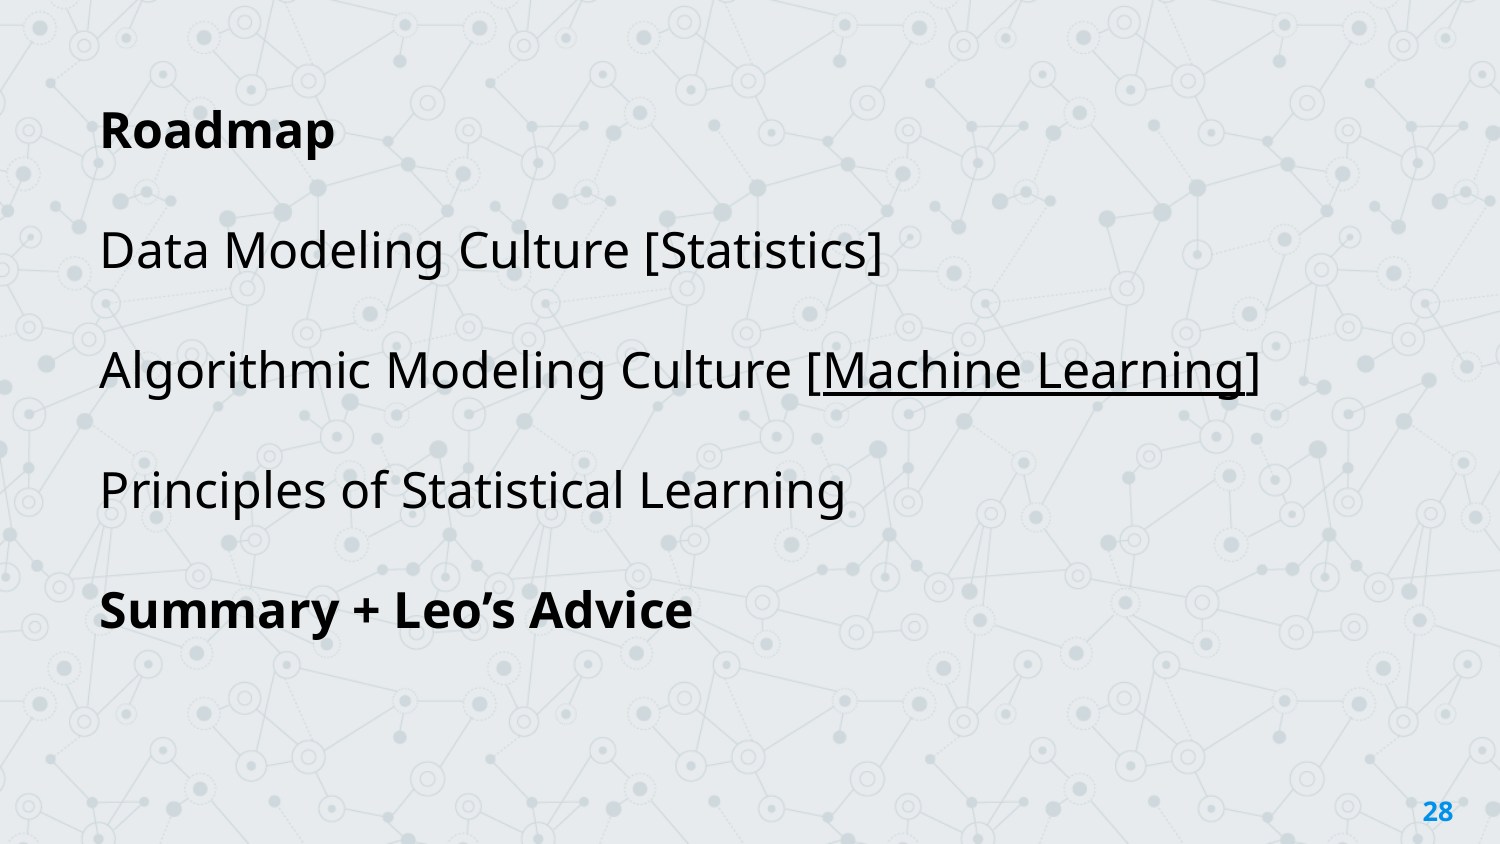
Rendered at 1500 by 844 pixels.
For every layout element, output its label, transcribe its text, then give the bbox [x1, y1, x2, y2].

slide_number 28 [1378, 779, 1469, 844]
text_box Roadmap Data Modeling Culture [Statistics] Algorithmic Modeling Culture [Machine Learning] Principles of Statistical Learning Summary + Leo’s Advice [84, 83, 1415, 760]
